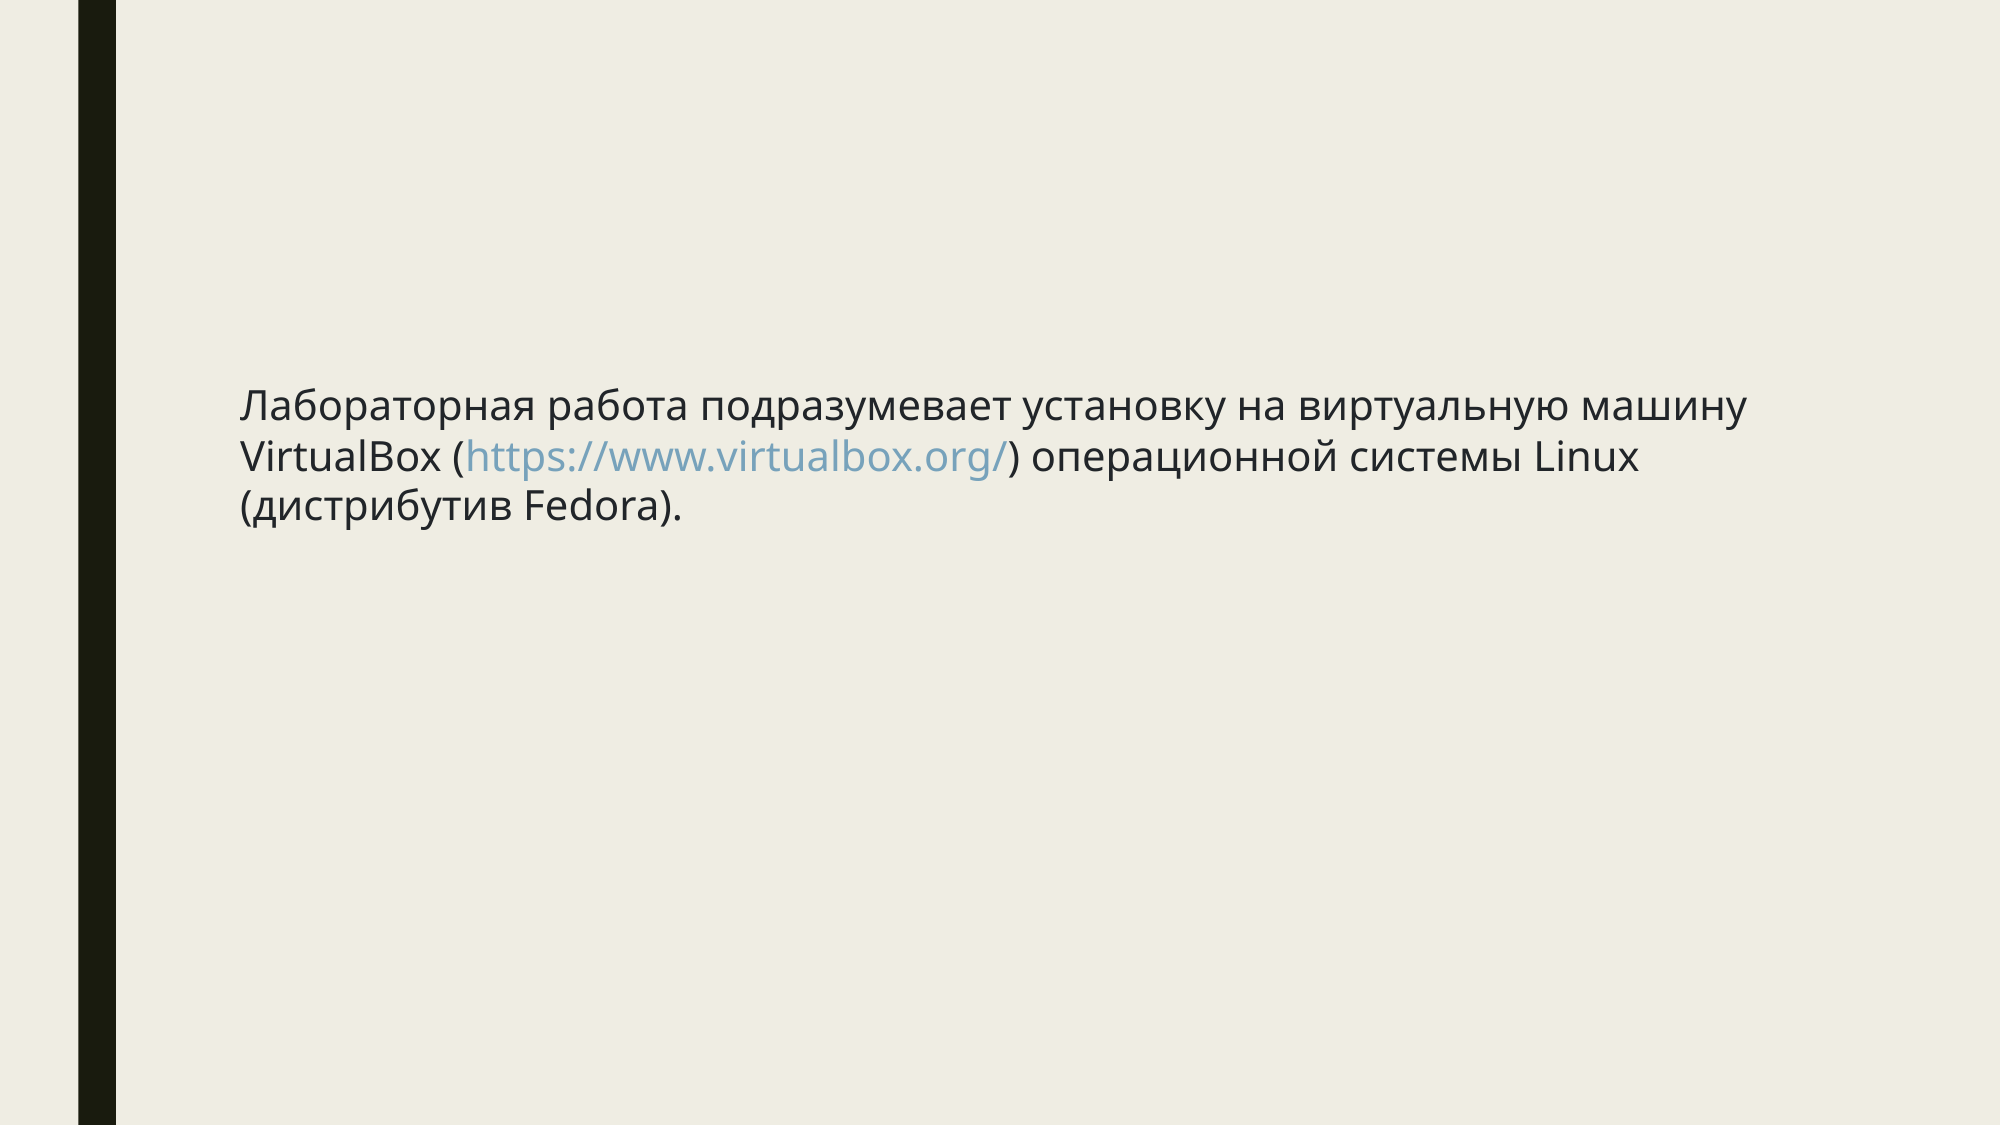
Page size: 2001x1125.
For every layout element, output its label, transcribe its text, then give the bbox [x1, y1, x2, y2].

list Лабораторная работа подразумевает установку на виртуальную машину VirtualBox (https://www.virtualbox.org/) операционной системы Linux (дистрибутив Fedora). [225, 375, 1800, 963]
